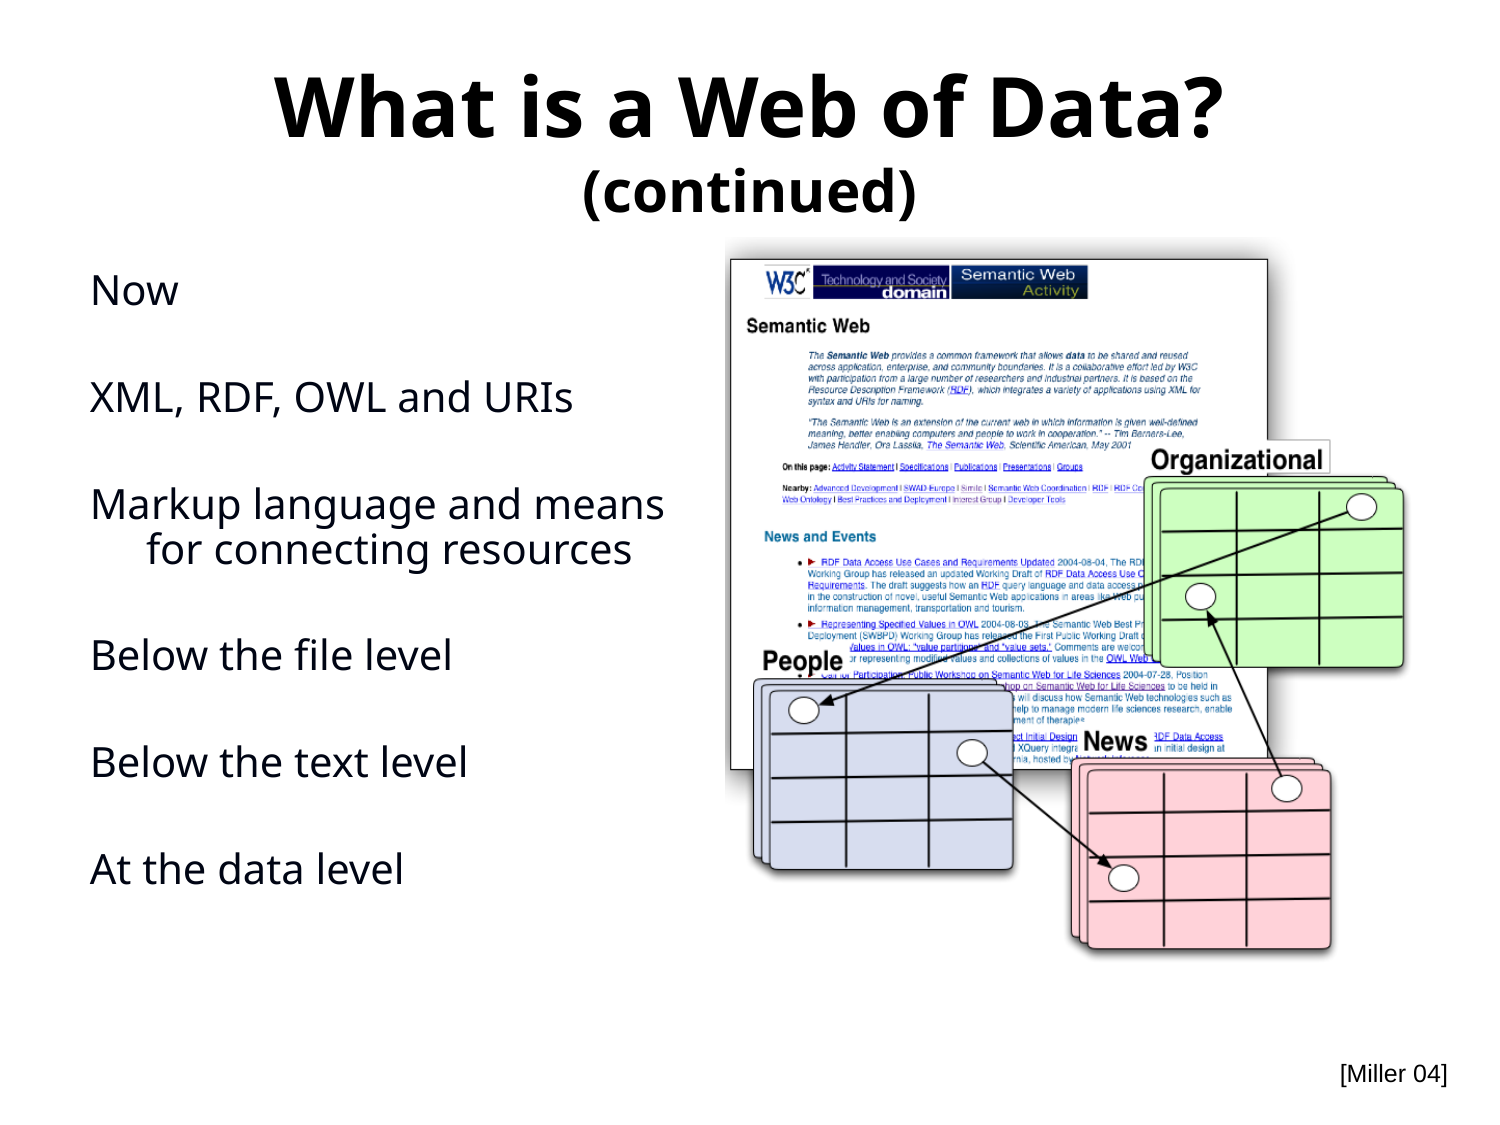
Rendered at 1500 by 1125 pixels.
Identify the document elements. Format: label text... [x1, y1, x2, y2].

text_box [Miller 04] [1325, 1050, 1464, 1095]
list Now XML, RDF, OWL and URIs Markup language and means for connecting resources Below the file level Below the text level At the data level [75, 262, 719, 1005]
title What is a Web of Data? (continued) [75, 45, 1425, 233]
picture [724, 237, 1426, 1038]
slide_number [1074, 1045, 1425, 1103]
